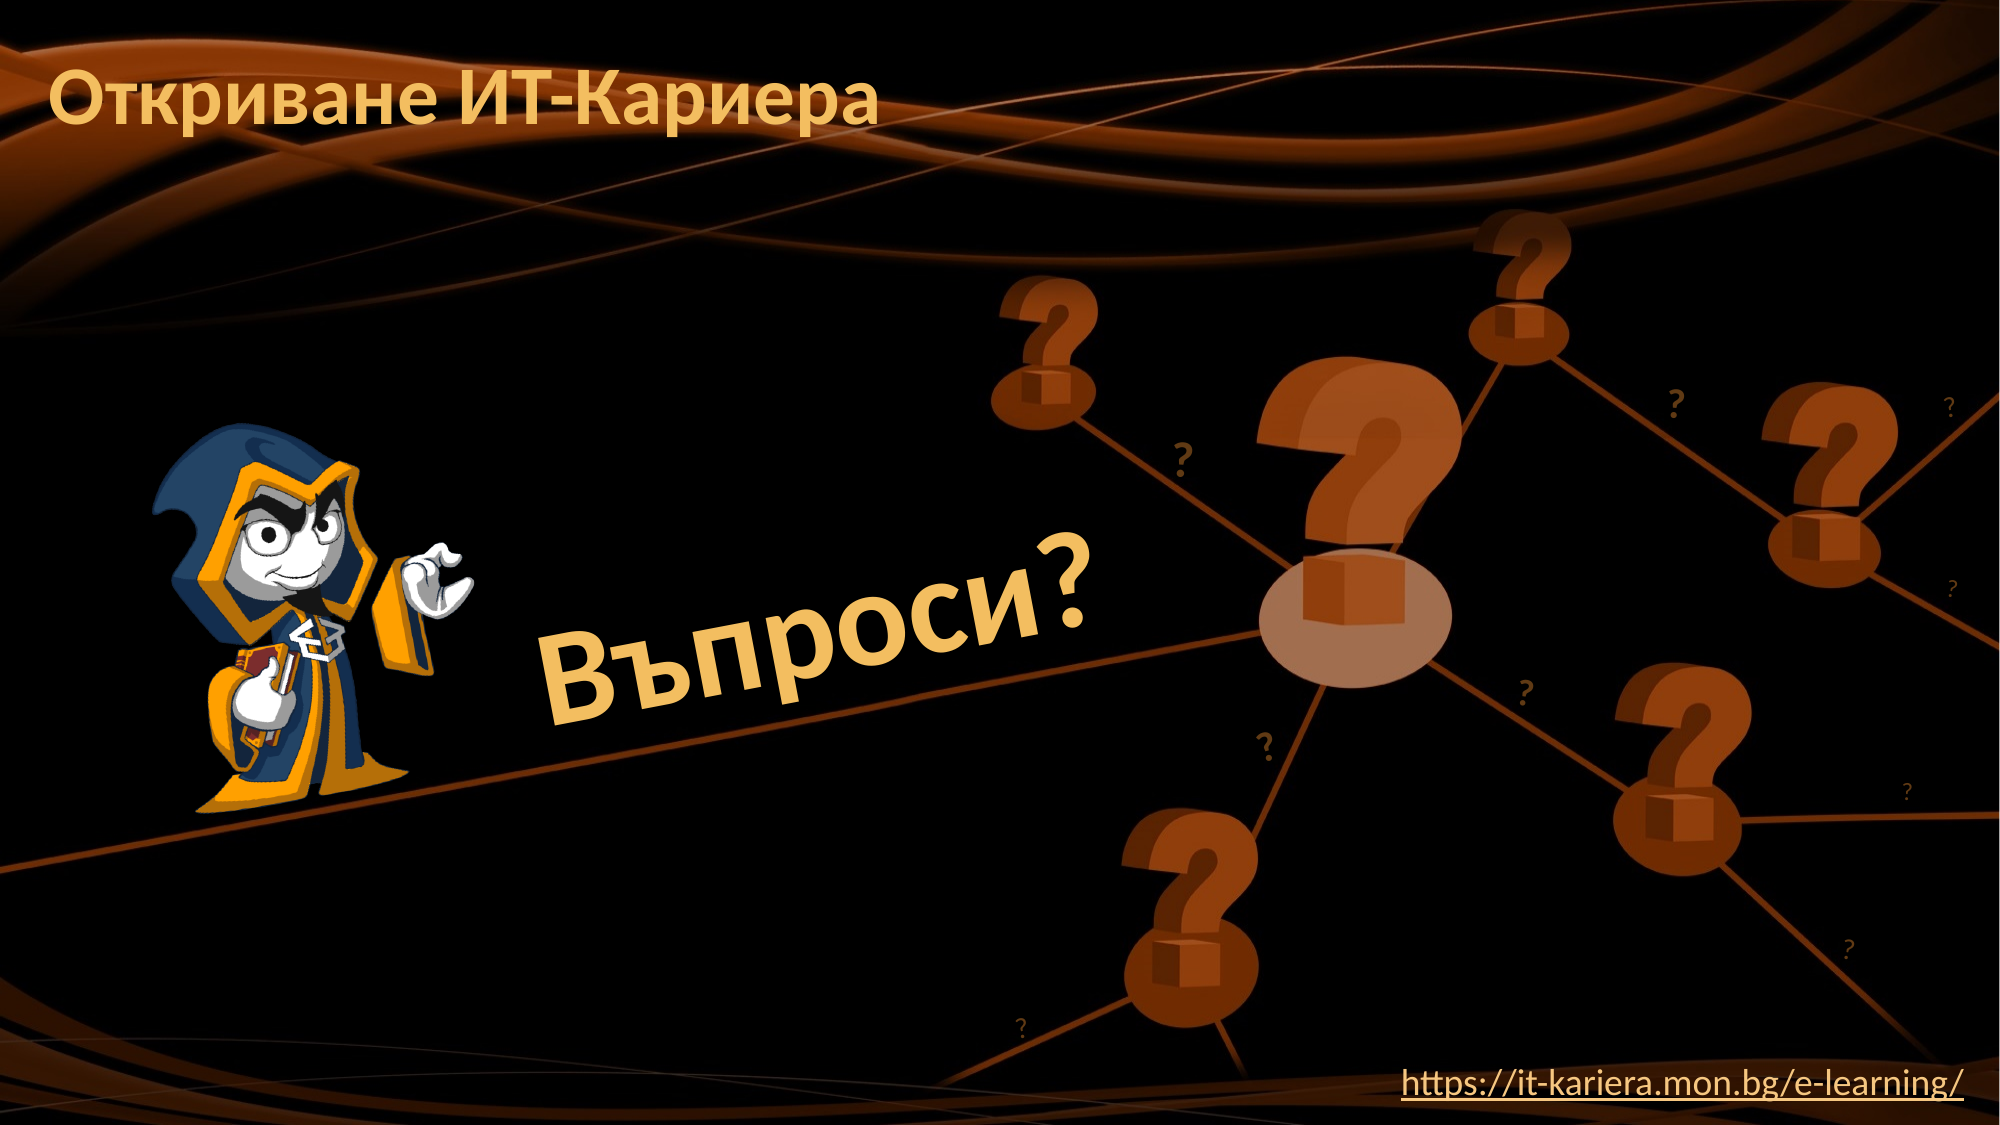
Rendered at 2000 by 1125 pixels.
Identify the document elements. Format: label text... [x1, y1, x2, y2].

picture [0, 0, 2000, 1125]
title Откриване ИТ-Кариера [30, 6, 1971, 189]
list https://it-kariera.mon.bg/e-learning/ [250, 1050, 1971, 1110]
